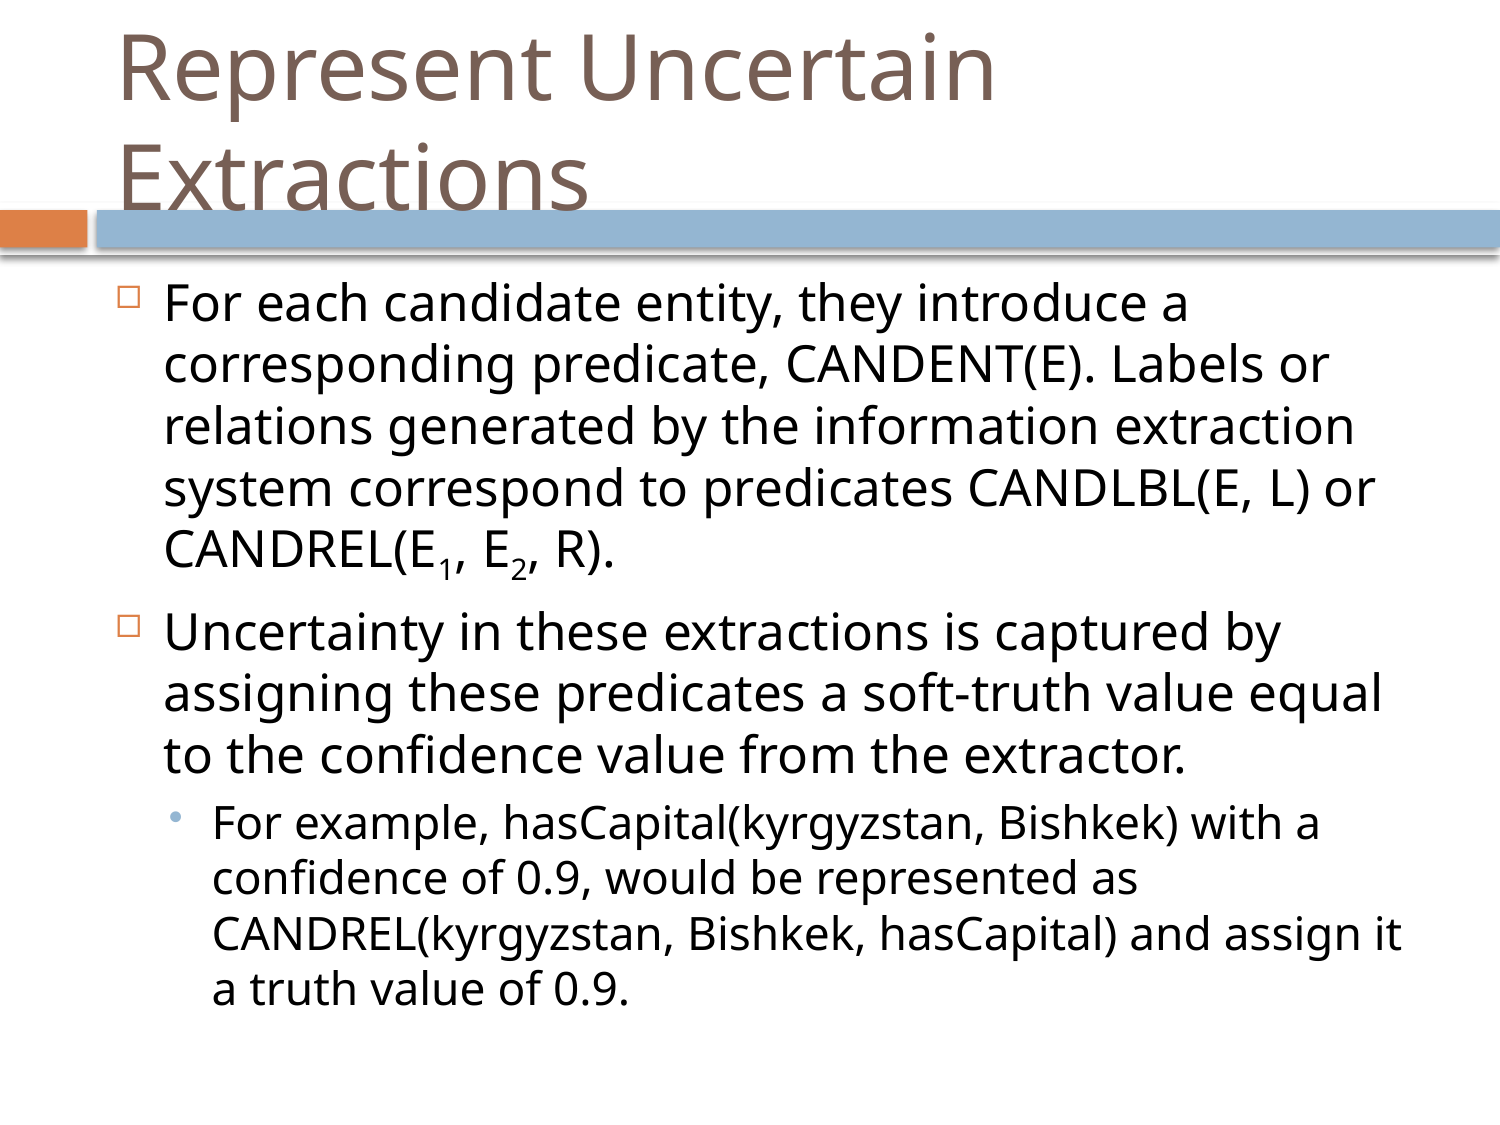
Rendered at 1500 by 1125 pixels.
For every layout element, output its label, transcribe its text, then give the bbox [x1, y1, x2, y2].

title Represent Uncertain Extractions [100, 37, 1438, 200]
list For each candidate entity, they introduce a corresponding predicate, CANDENT(E). Labels or relations generated by the information extraction system correspond to predicates CANDLBL(E, L) or CANDREL(E1, E2, R). Uncertainty in these extractions is captured by assigning these predicates a soft-truth value equal to the confidence value from the extractor. For example, hasCapital(kyrgyzstan, Bishkek) with a confidence of 0.9, would be represented as CANDREL(kyrgyzstan, Bishkek, hasCapital) and assign it a truth value of 0.9. [100, 262, 1438, 1030]
